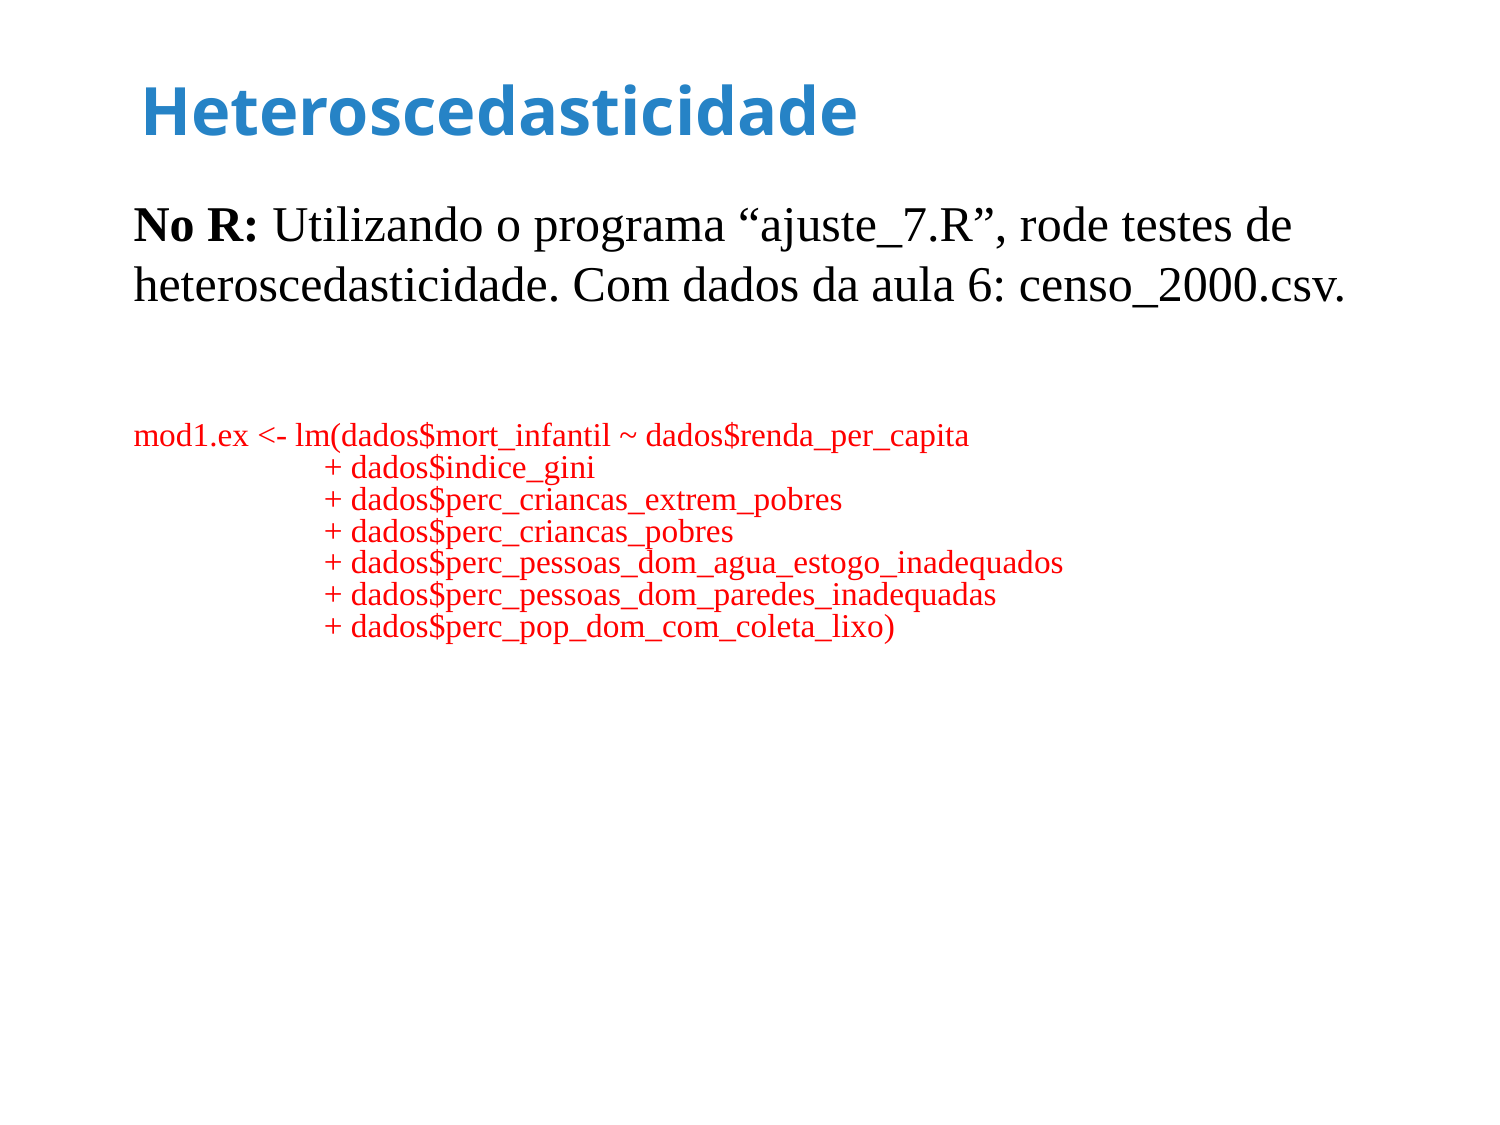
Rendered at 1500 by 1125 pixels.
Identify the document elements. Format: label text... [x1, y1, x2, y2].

text_box mod1.ex <- lm(dados$mort_infantil ~ dados$renda_per_capita + dados$indice_gini + dados$perc_criancas_extrem_pobres + dados$perc_criancas_pobres + dados$perc_pessoas_dom_agua_estogo_inadequados + dados$perc_pessoas_dom_paredes_inadequadas + dados$perc_pop_dom_com_coleta_lixo) [118, 413, 1432, 652]
title Heteroscedasticidade [125, 75, 1096, 152]
text_box No R: Utilizando o programa “ajuste_7.R”, rode testes de heteroscedasticidade. Com dados da aula 6: censo_2000.csv. [118, 184, 1444, 380]
